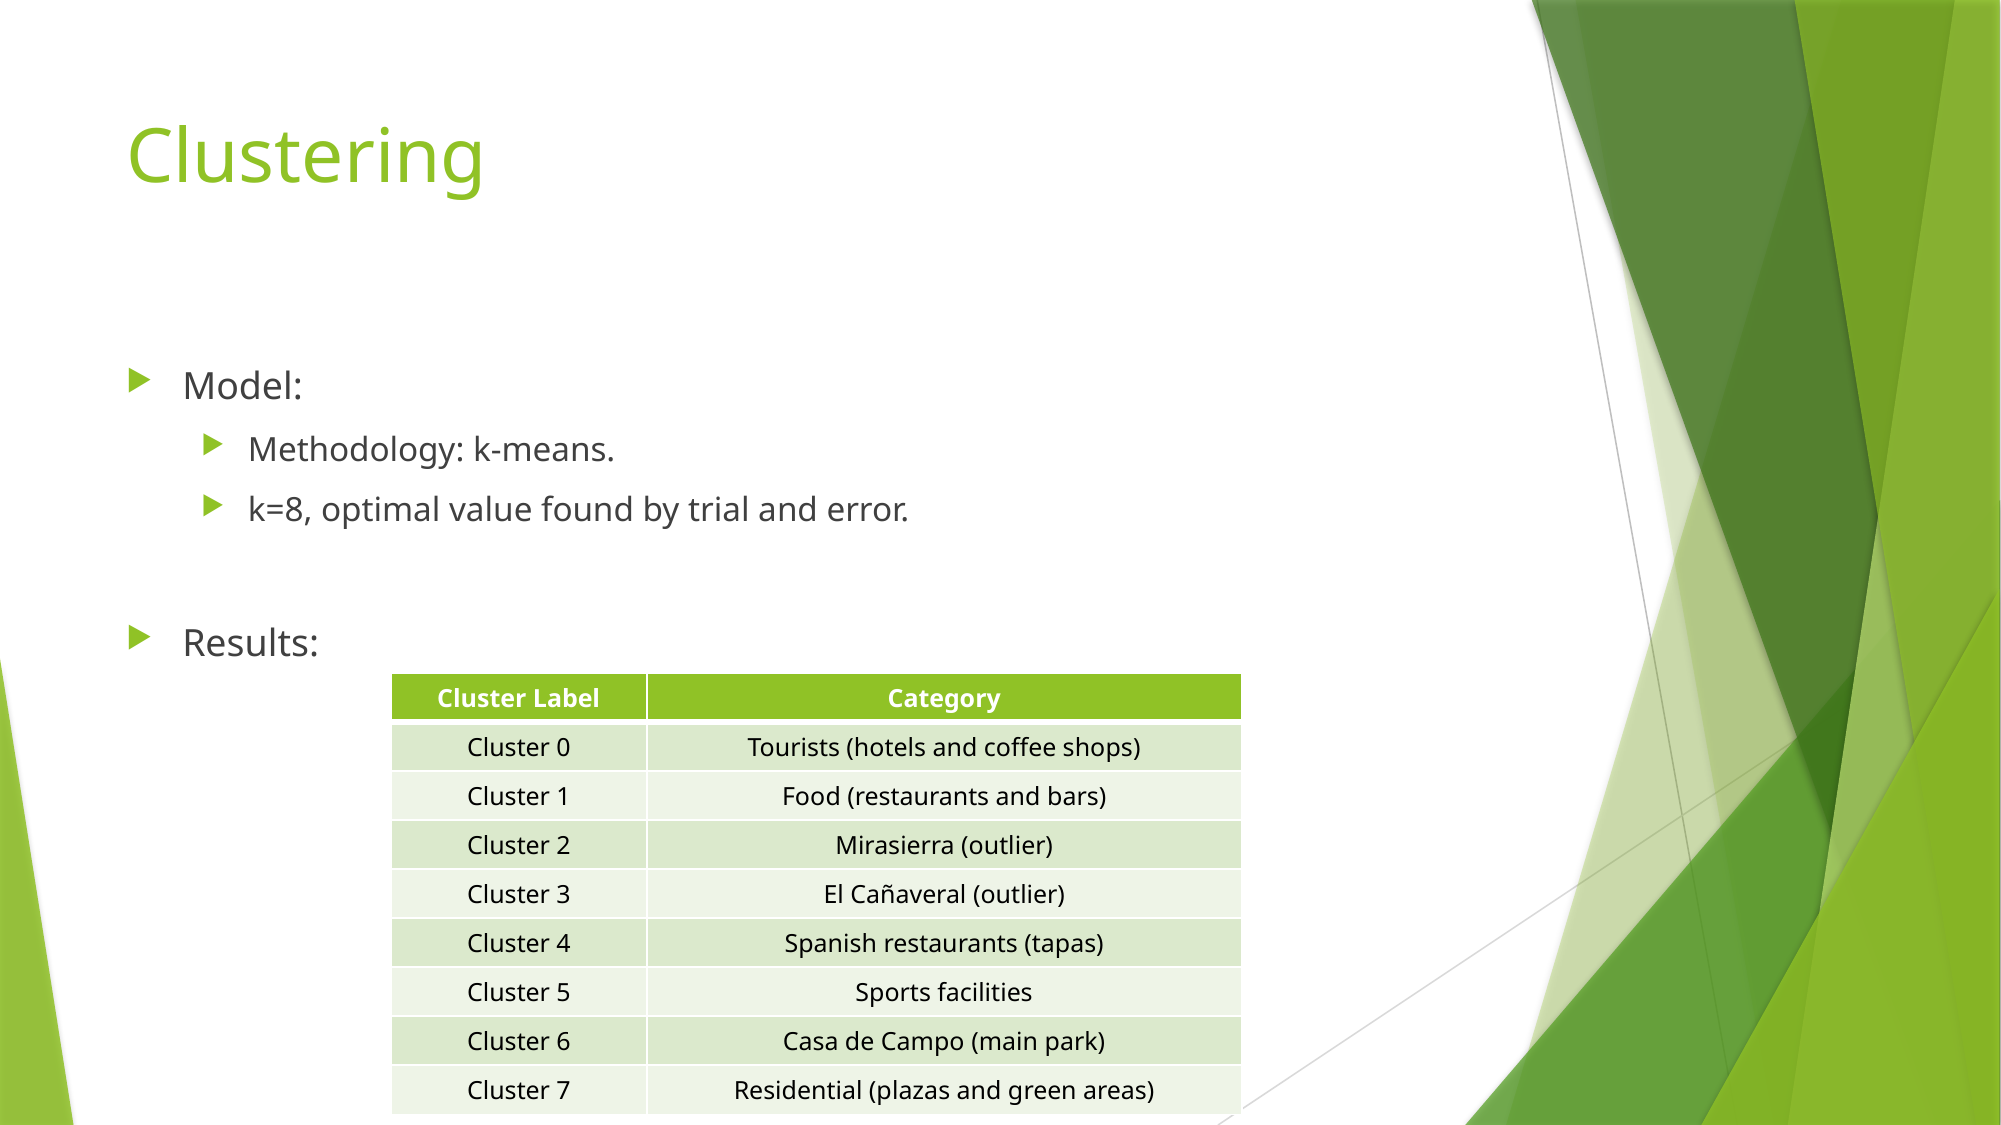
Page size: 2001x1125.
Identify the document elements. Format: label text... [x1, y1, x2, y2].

table_cell Cluster 1 [392, 772, 646, 819]
table_cell Cluster 6 [392, 1017, 646, 1064]
table_header Cluster Label [392, 674, 646, 719]
title Clustering [111, 99, 1522, 317]
table_cell Casa de Campo (main park) [648, 1017, 1241, 1064]
table_cell Cluster 0 [392, 725, 646, 770]
table_cell Cluster 4 [392, 919, 646, 966]
list Model: Methodology: k-means. k=8, optimal value found by trial and error. Results: [111, 354, 1522, 992]
table_cell Sports facilities [648, 968, 1241, 1015]
table_cell Mirasierra (outlier) [648, 821, 1241, 868]
table_cell Food (restaurants and bars) [648, 772, 1241, 819]
table_cell Residential (plazas and green areas) [648, 1066, 1241, 1114]
table_cell Cluster 5 [392, 968, 646, 1015]
table_cell Cluster 2 [392, 821, 646, 868]
table_cell El Cañaveral (outlier) [648, 870, 1241, 917]
table_cell Cluster 7 [392, 1066, 646, 1114]
table_cell Spanish restaurants (tapas) [648, 919, 1241, 966]
table_cell Cluster 3 [392, 870, 646, 917]
table_cell Tourists (hotels and coffee shops) [648, 725, 1241, 770]
table_header Category [648, 674, 1241, 719]
